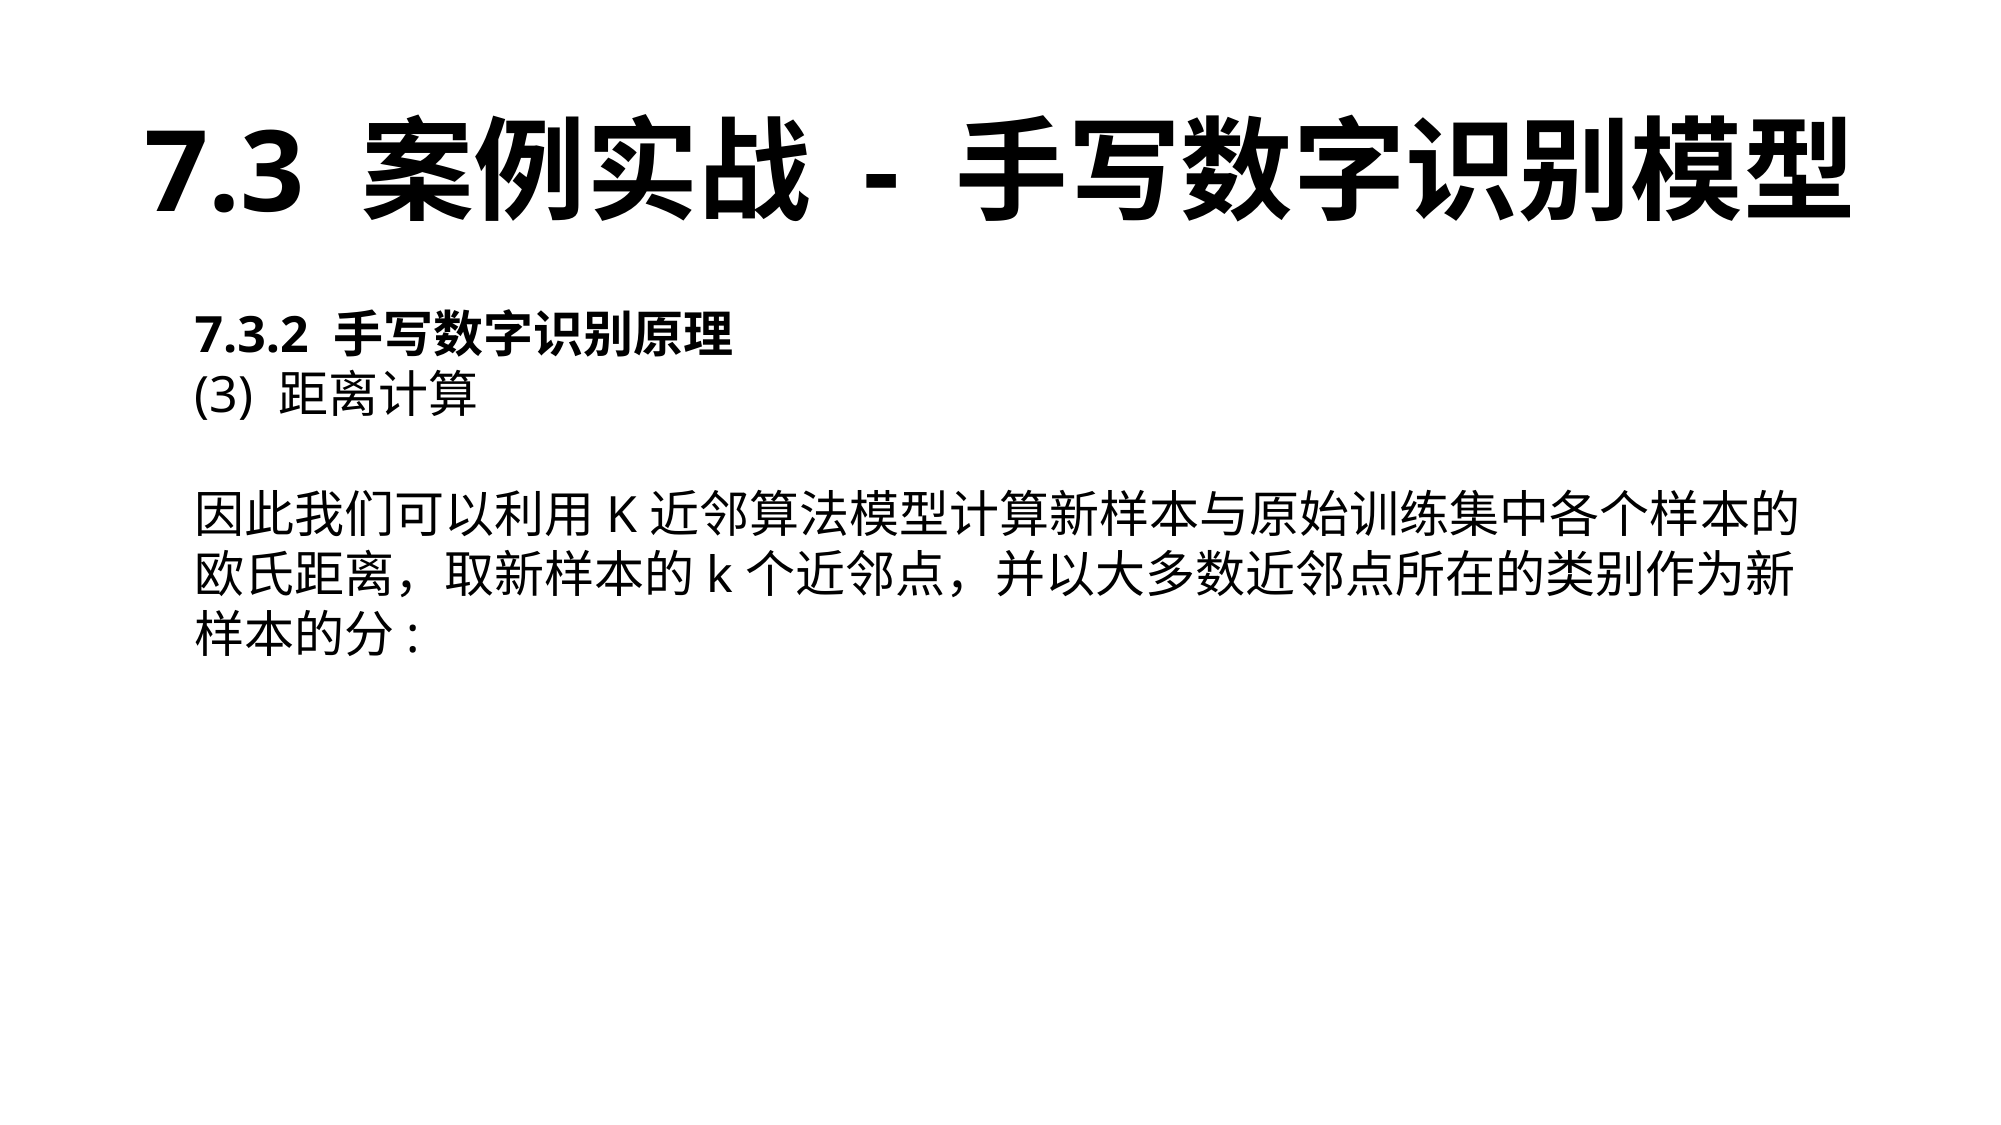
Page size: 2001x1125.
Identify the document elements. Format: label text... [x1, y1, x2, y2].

text_box 7.3 案例实战 - 手写数字识别模型 [129, 91, 1871, 241]
